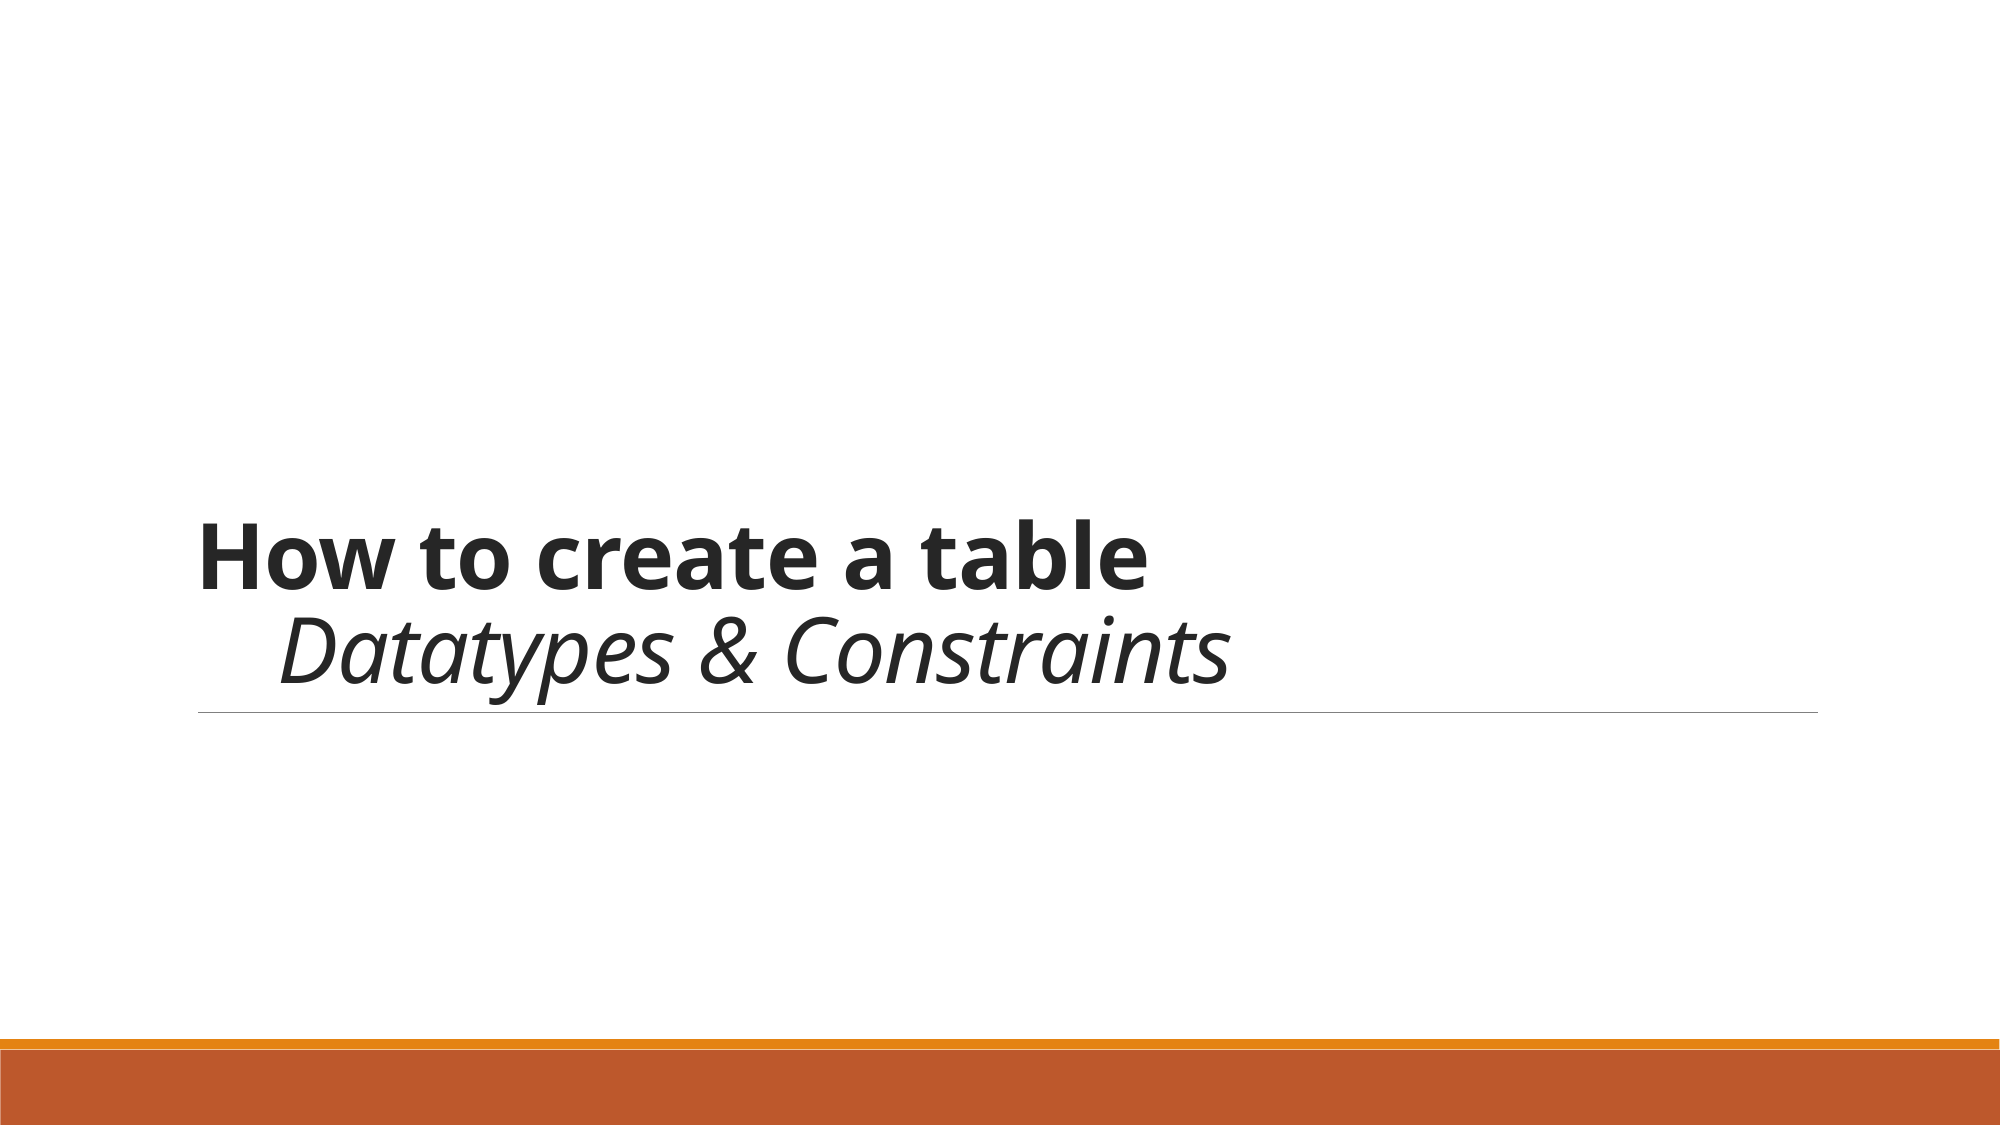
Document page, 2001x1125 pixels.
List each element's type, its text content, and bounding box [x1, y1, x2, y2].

title How to create a table Datatypes & Constraints [180, 124, 1830, 710]
